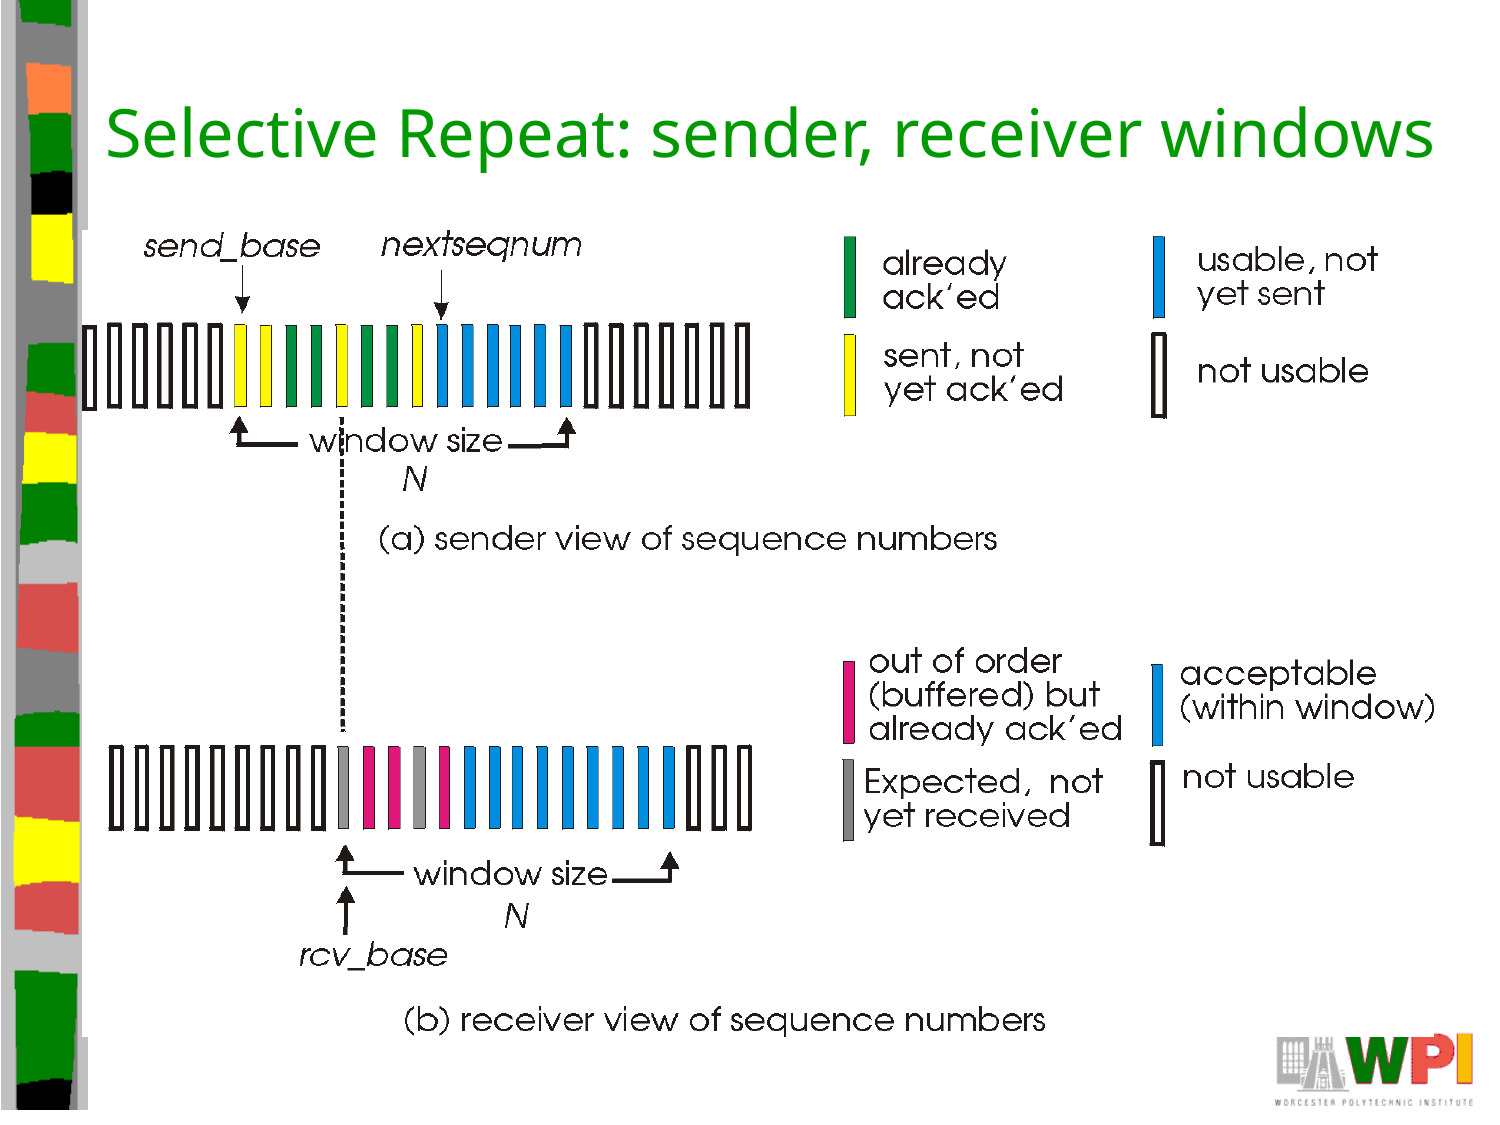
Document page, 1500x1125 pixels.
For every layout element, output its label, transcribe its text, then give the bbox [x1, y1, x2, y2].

title Selective Repeat: sender, receiver windows [74, 37, 1468, 226]
picture [82, 230, 1475, 1107]
